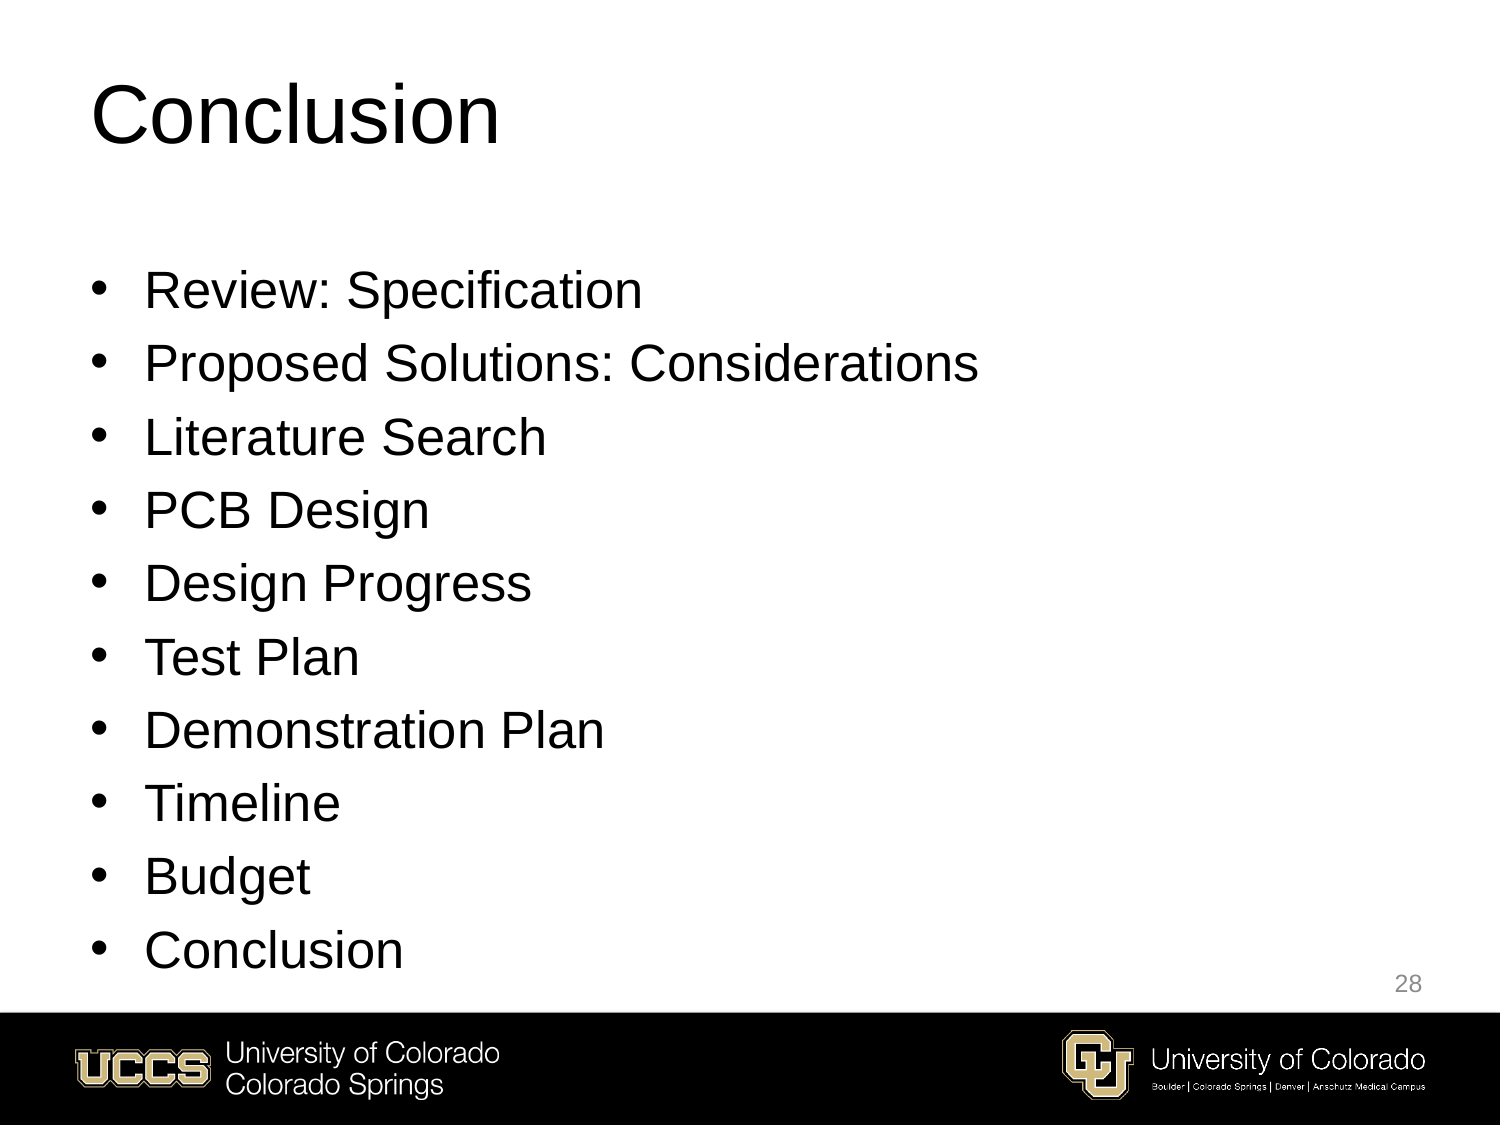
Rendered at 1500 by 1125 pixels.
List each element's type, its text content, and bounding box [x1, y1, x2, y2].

picture [75, 1041, 499, 1100]
title Conclusion [75, 45, 1425, 174]
list Review: Specification Proposed Solutions: Considerations Literature Search PCB Design Design Progress Test Plan Demonstration Plan Timeline Budget Conclusion [75, 174, 1425, 988]
picture [1062, 1030, 1425, 1100]
slide_number 28 [1087, 952, 1438, 1013]
